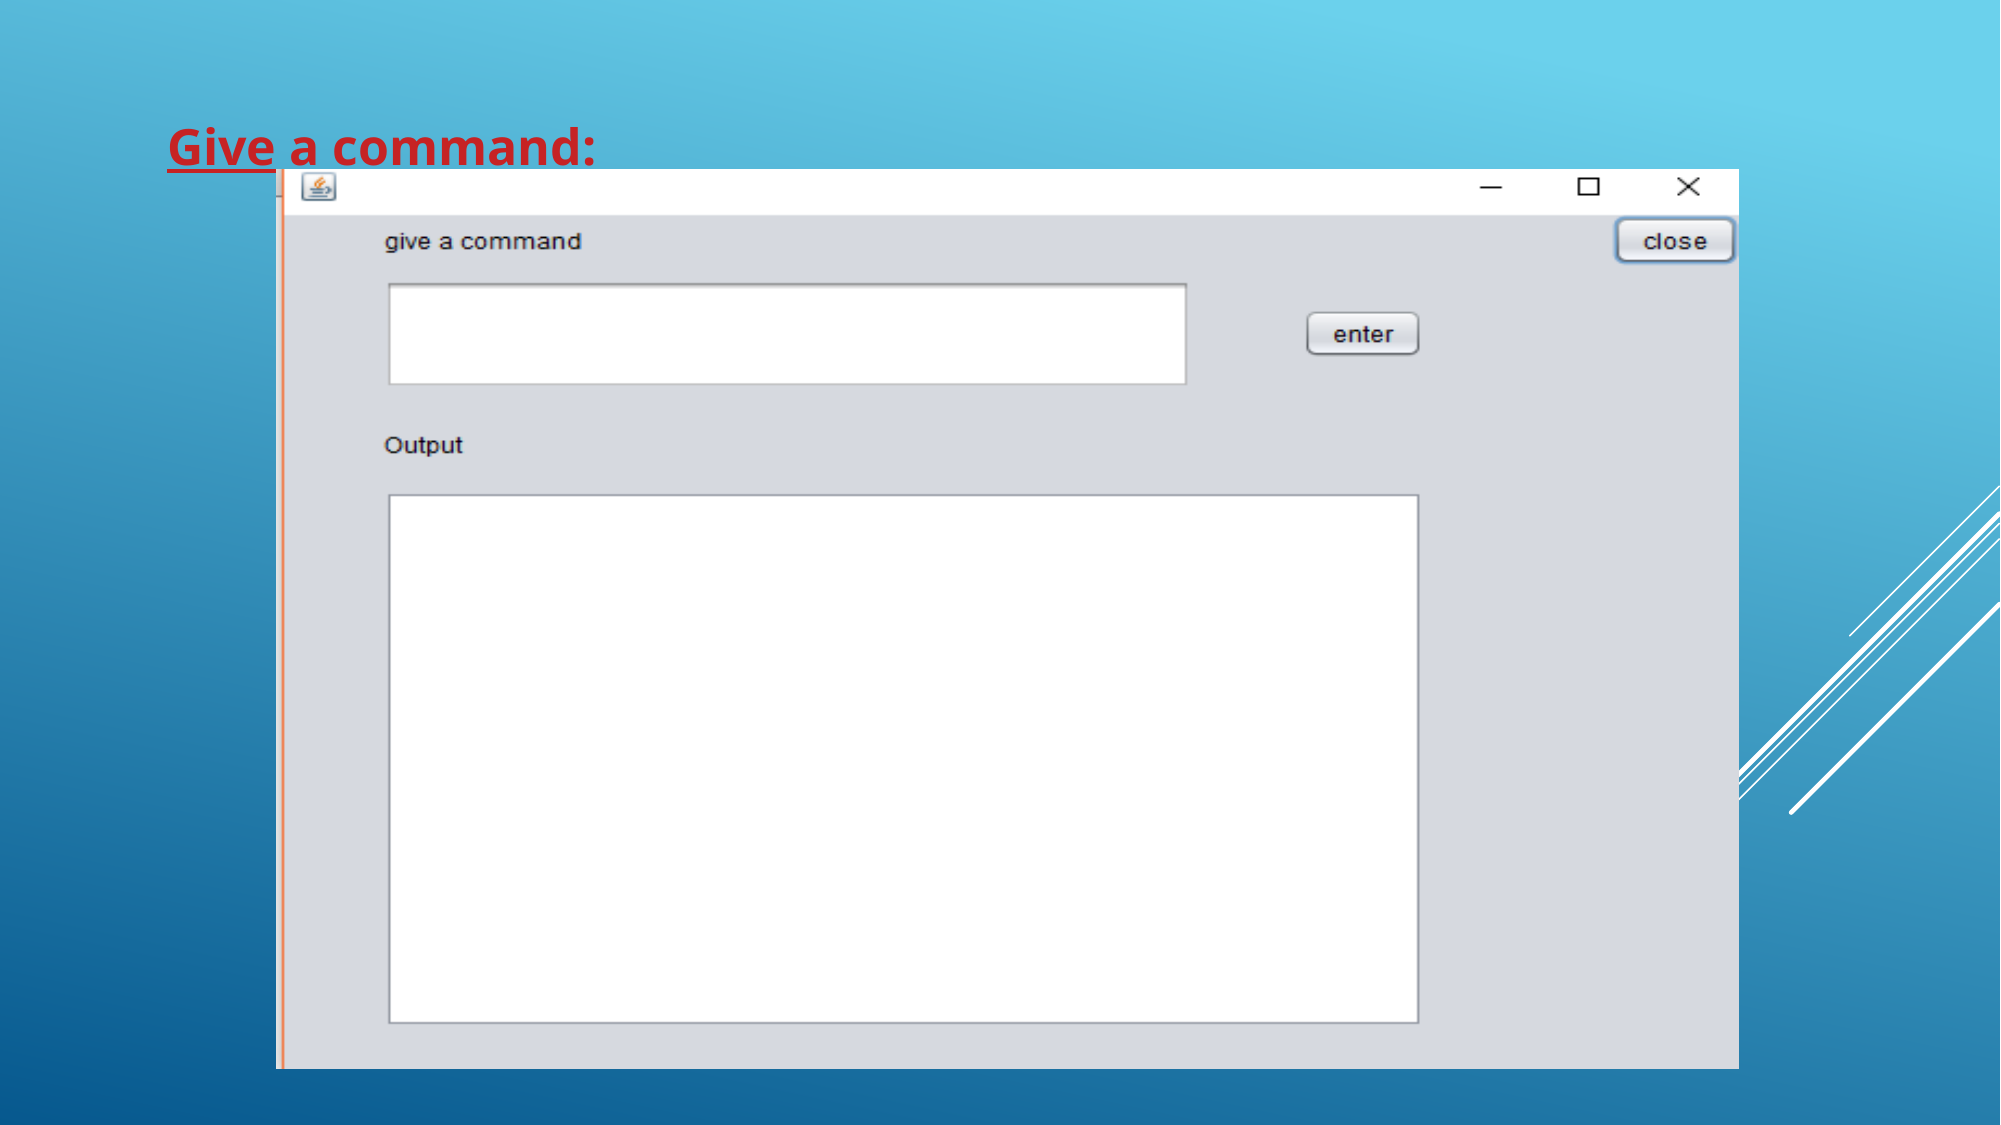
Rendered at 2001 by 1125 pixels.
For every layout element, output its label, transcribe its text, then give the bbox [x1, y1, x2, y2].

picture [276, 169, 1740, 1069]
text_box Give a command: [152, 107, 1552, 183]
